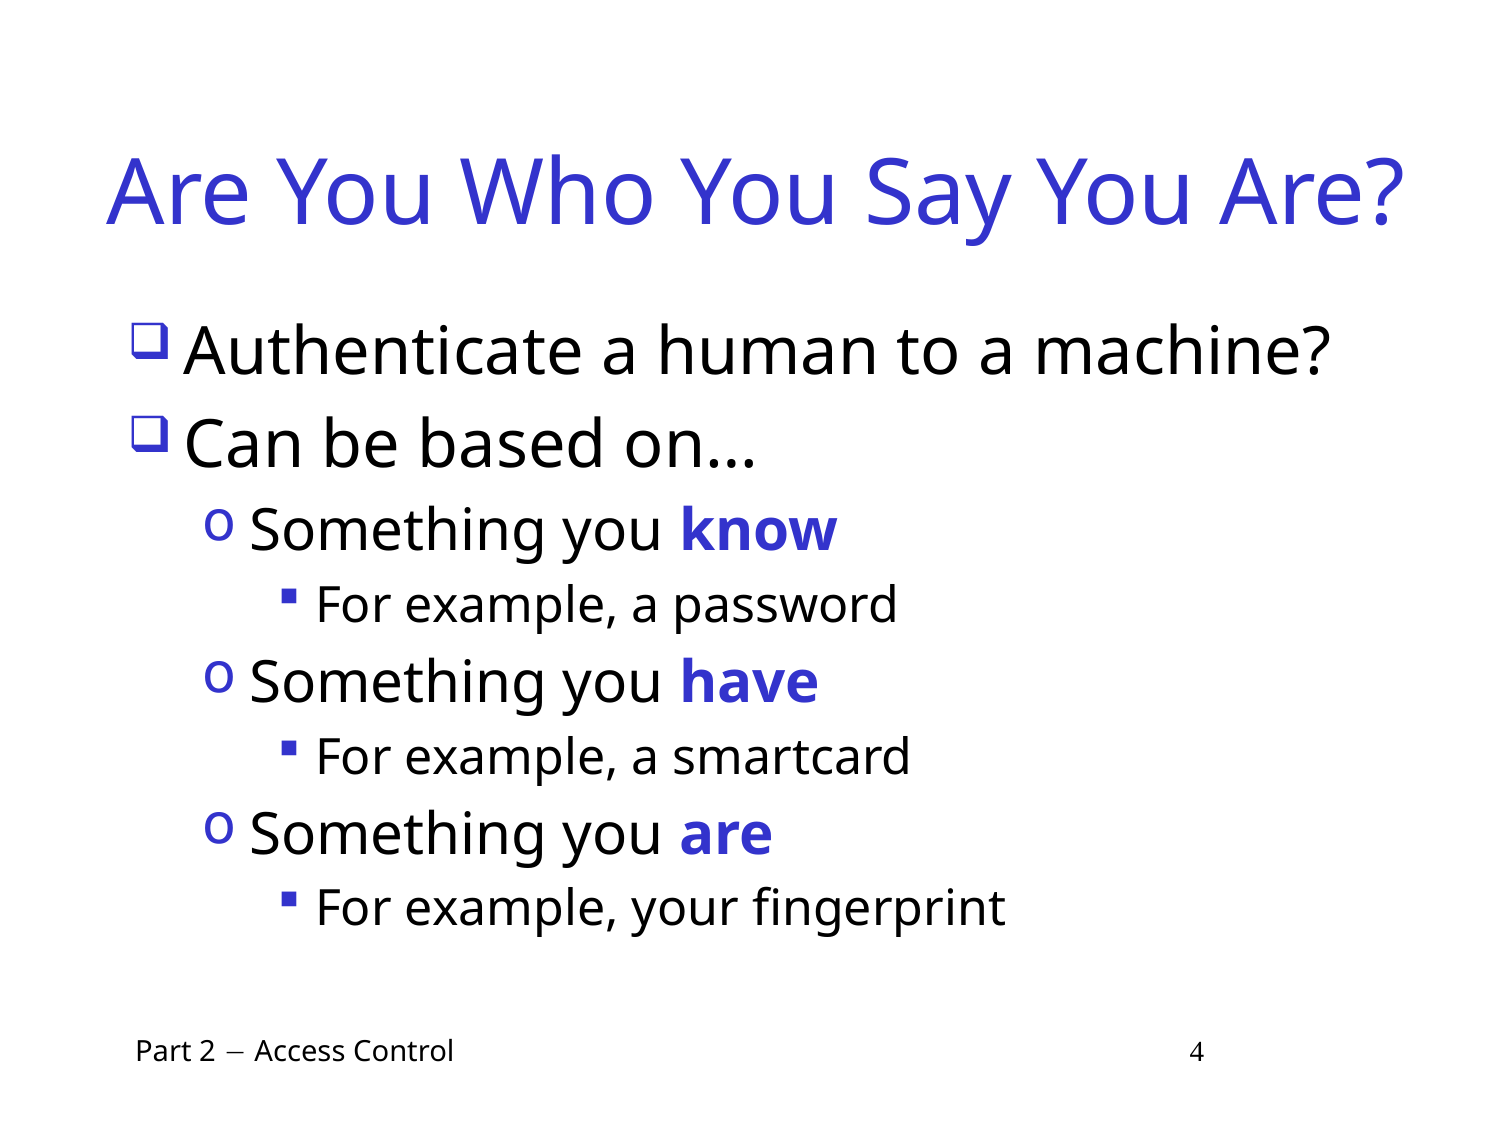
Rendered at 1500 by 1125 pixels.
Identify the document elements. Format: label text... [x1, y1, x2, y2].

title Are You Who You Say You Are? [37, 74, 1476, 301]
footer Part 2  Access Control 4 [112, 1024, 1401, 1101]
list Authenticate a human to a machine? Can be based on… Something you know For example, a password Something you have For example, a smartcard Something you are For example, your fingerprint [112, 299, 1426, 976]
